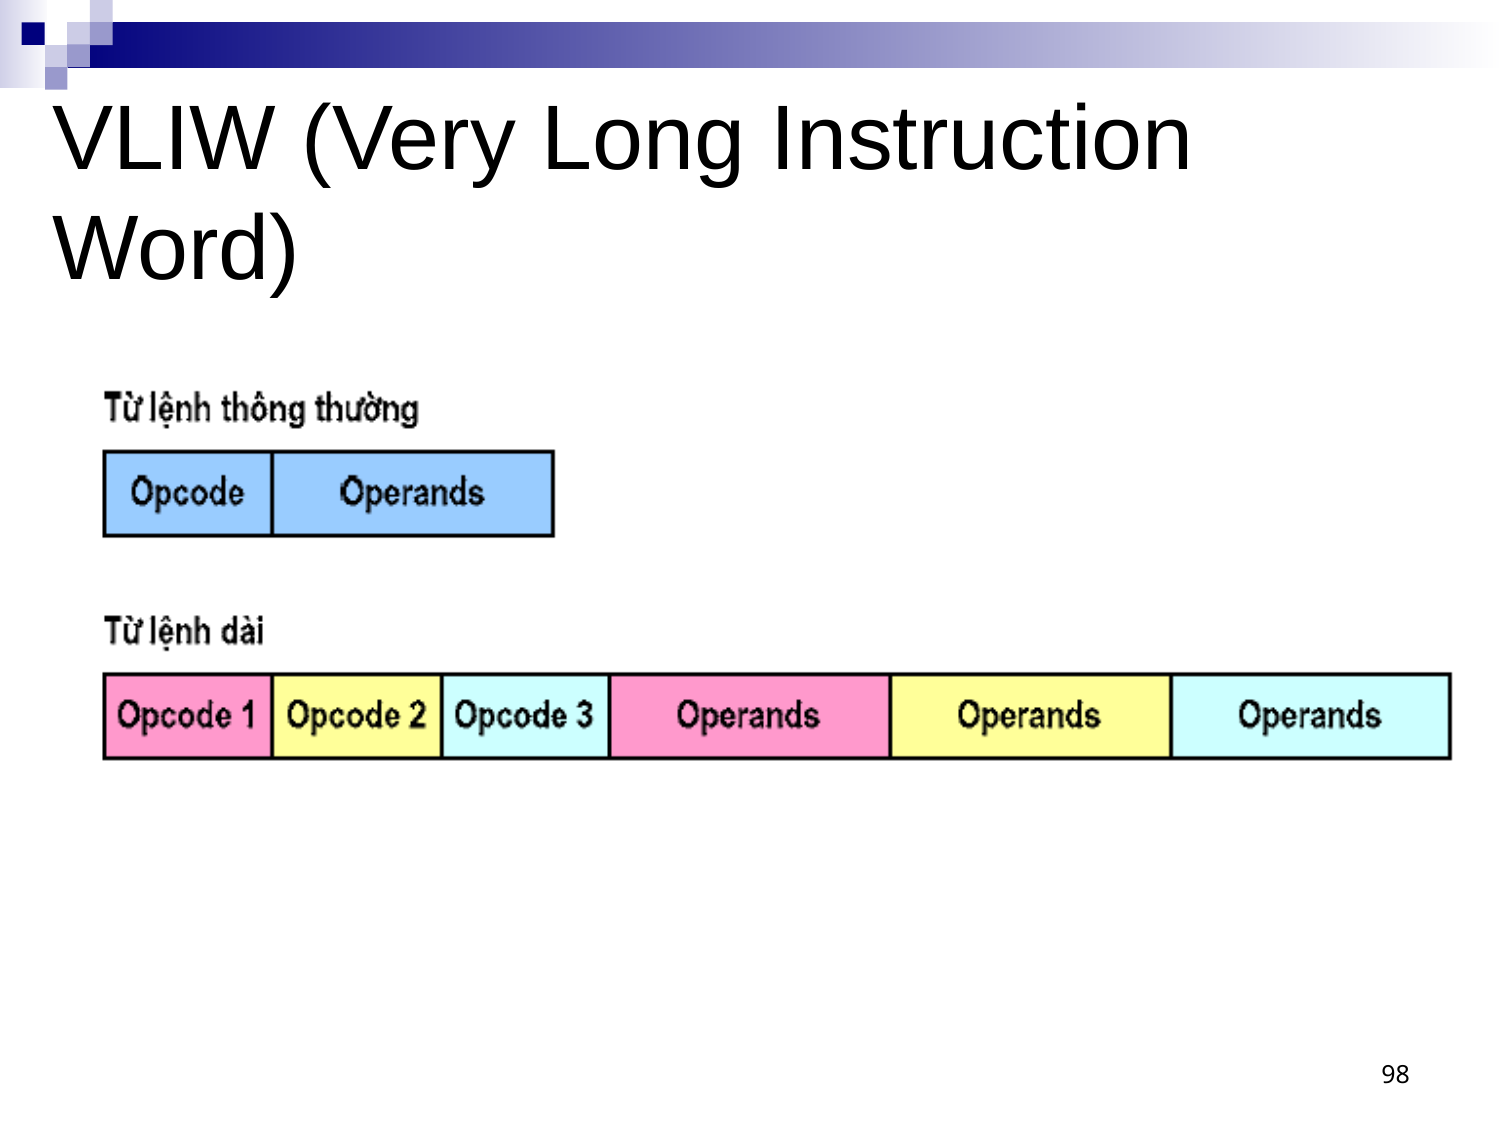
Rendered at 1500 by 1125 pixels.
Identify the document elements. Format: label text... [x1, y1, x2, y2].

picture [62, 337, 1466, 788]
slide_number ‹#› [1074, 1025, 1425, 1100]
title VLIW (Very Long Instruction Word) [37, 75, 1475, 300]
